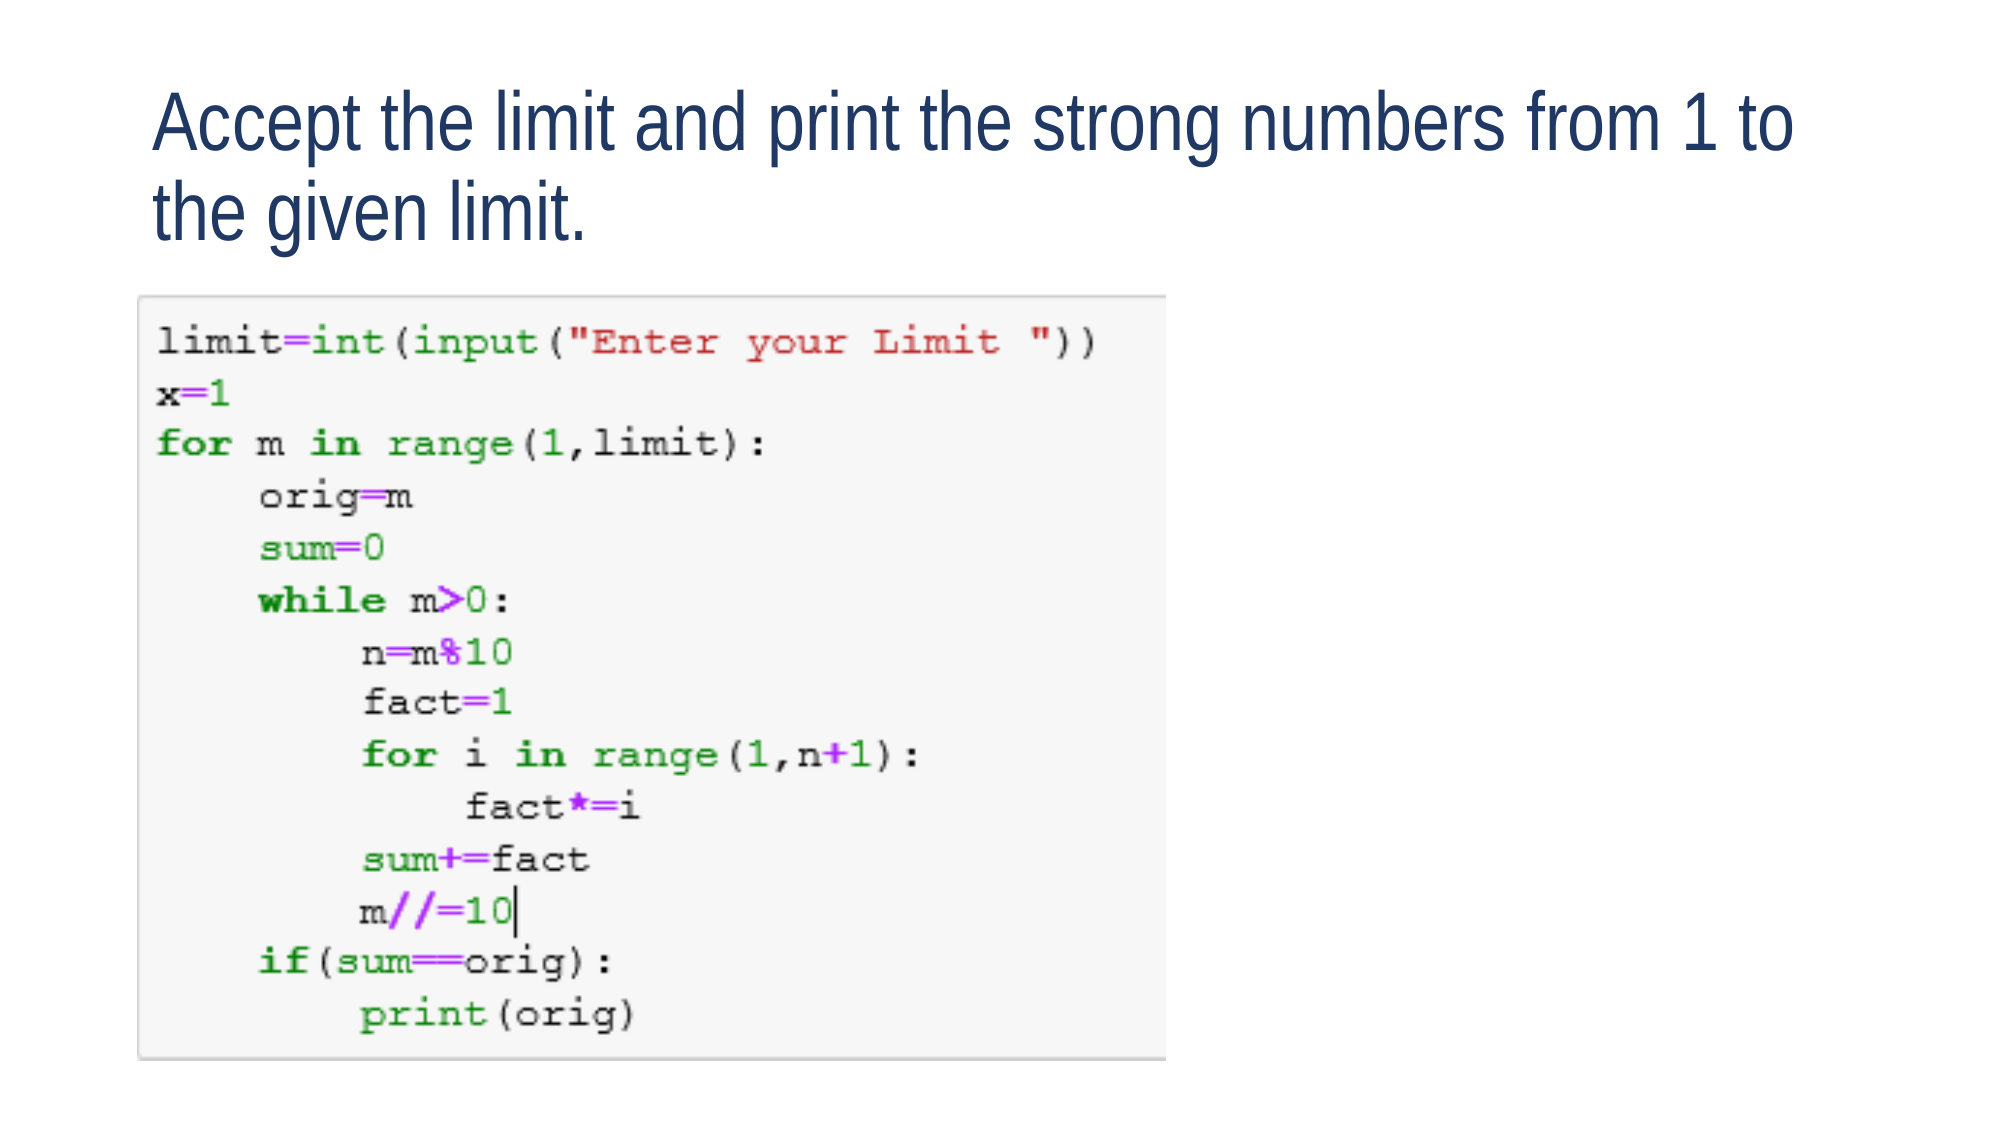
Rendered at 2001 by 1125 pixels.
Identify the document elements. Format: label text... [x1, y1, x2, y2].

title Accept the limit and print the strong numbers from 1 to the given limit. [137, 59, 1863, 278]
picture [137, 293, 1166, 1061]
